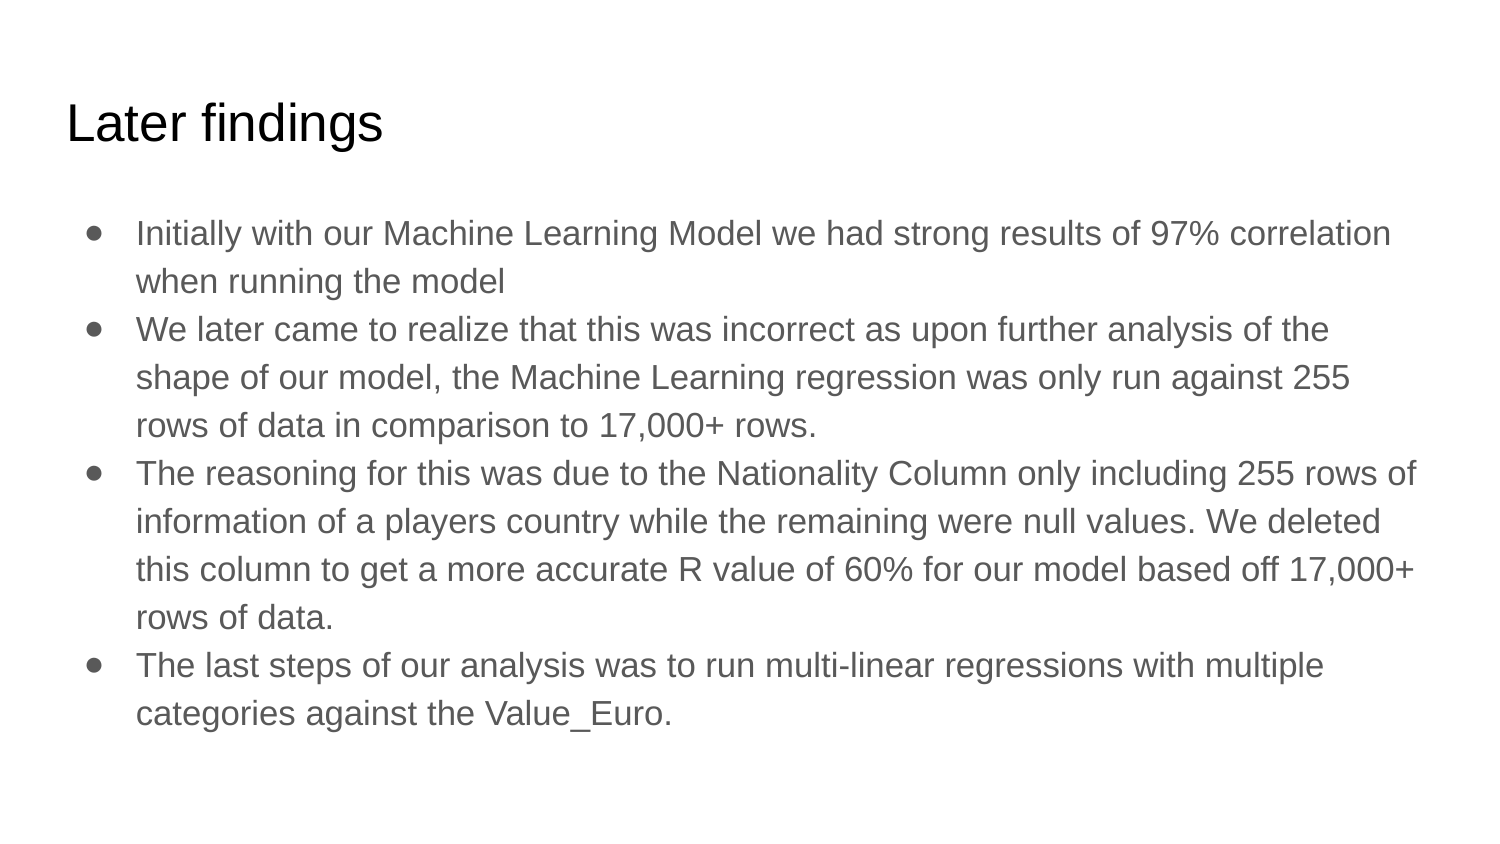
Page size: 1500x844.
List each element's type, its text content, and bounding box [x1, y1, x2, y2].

title Later findings [51, 72, 1449, 167]
list Initially with our Machine Learning Model we had strong results of 97% correlation when running the model We later came to realize that this was incorrect as upon further analysis of the shape of our model, the Machine Learning regression was only run against 255 rows of data in comparison to 17,000+ rows. The reasoning for this was due to the Nationality Column only including 255 rows of information of a players country while the remaining were null values. We deleted this column to get a more accurate R value of 60% for our model based off 17,000+ rows of data. The last steps of our analysis was to run multi-linear regressions with multiple categories against the Value_Euro. [51, 189, 1449, 750]
